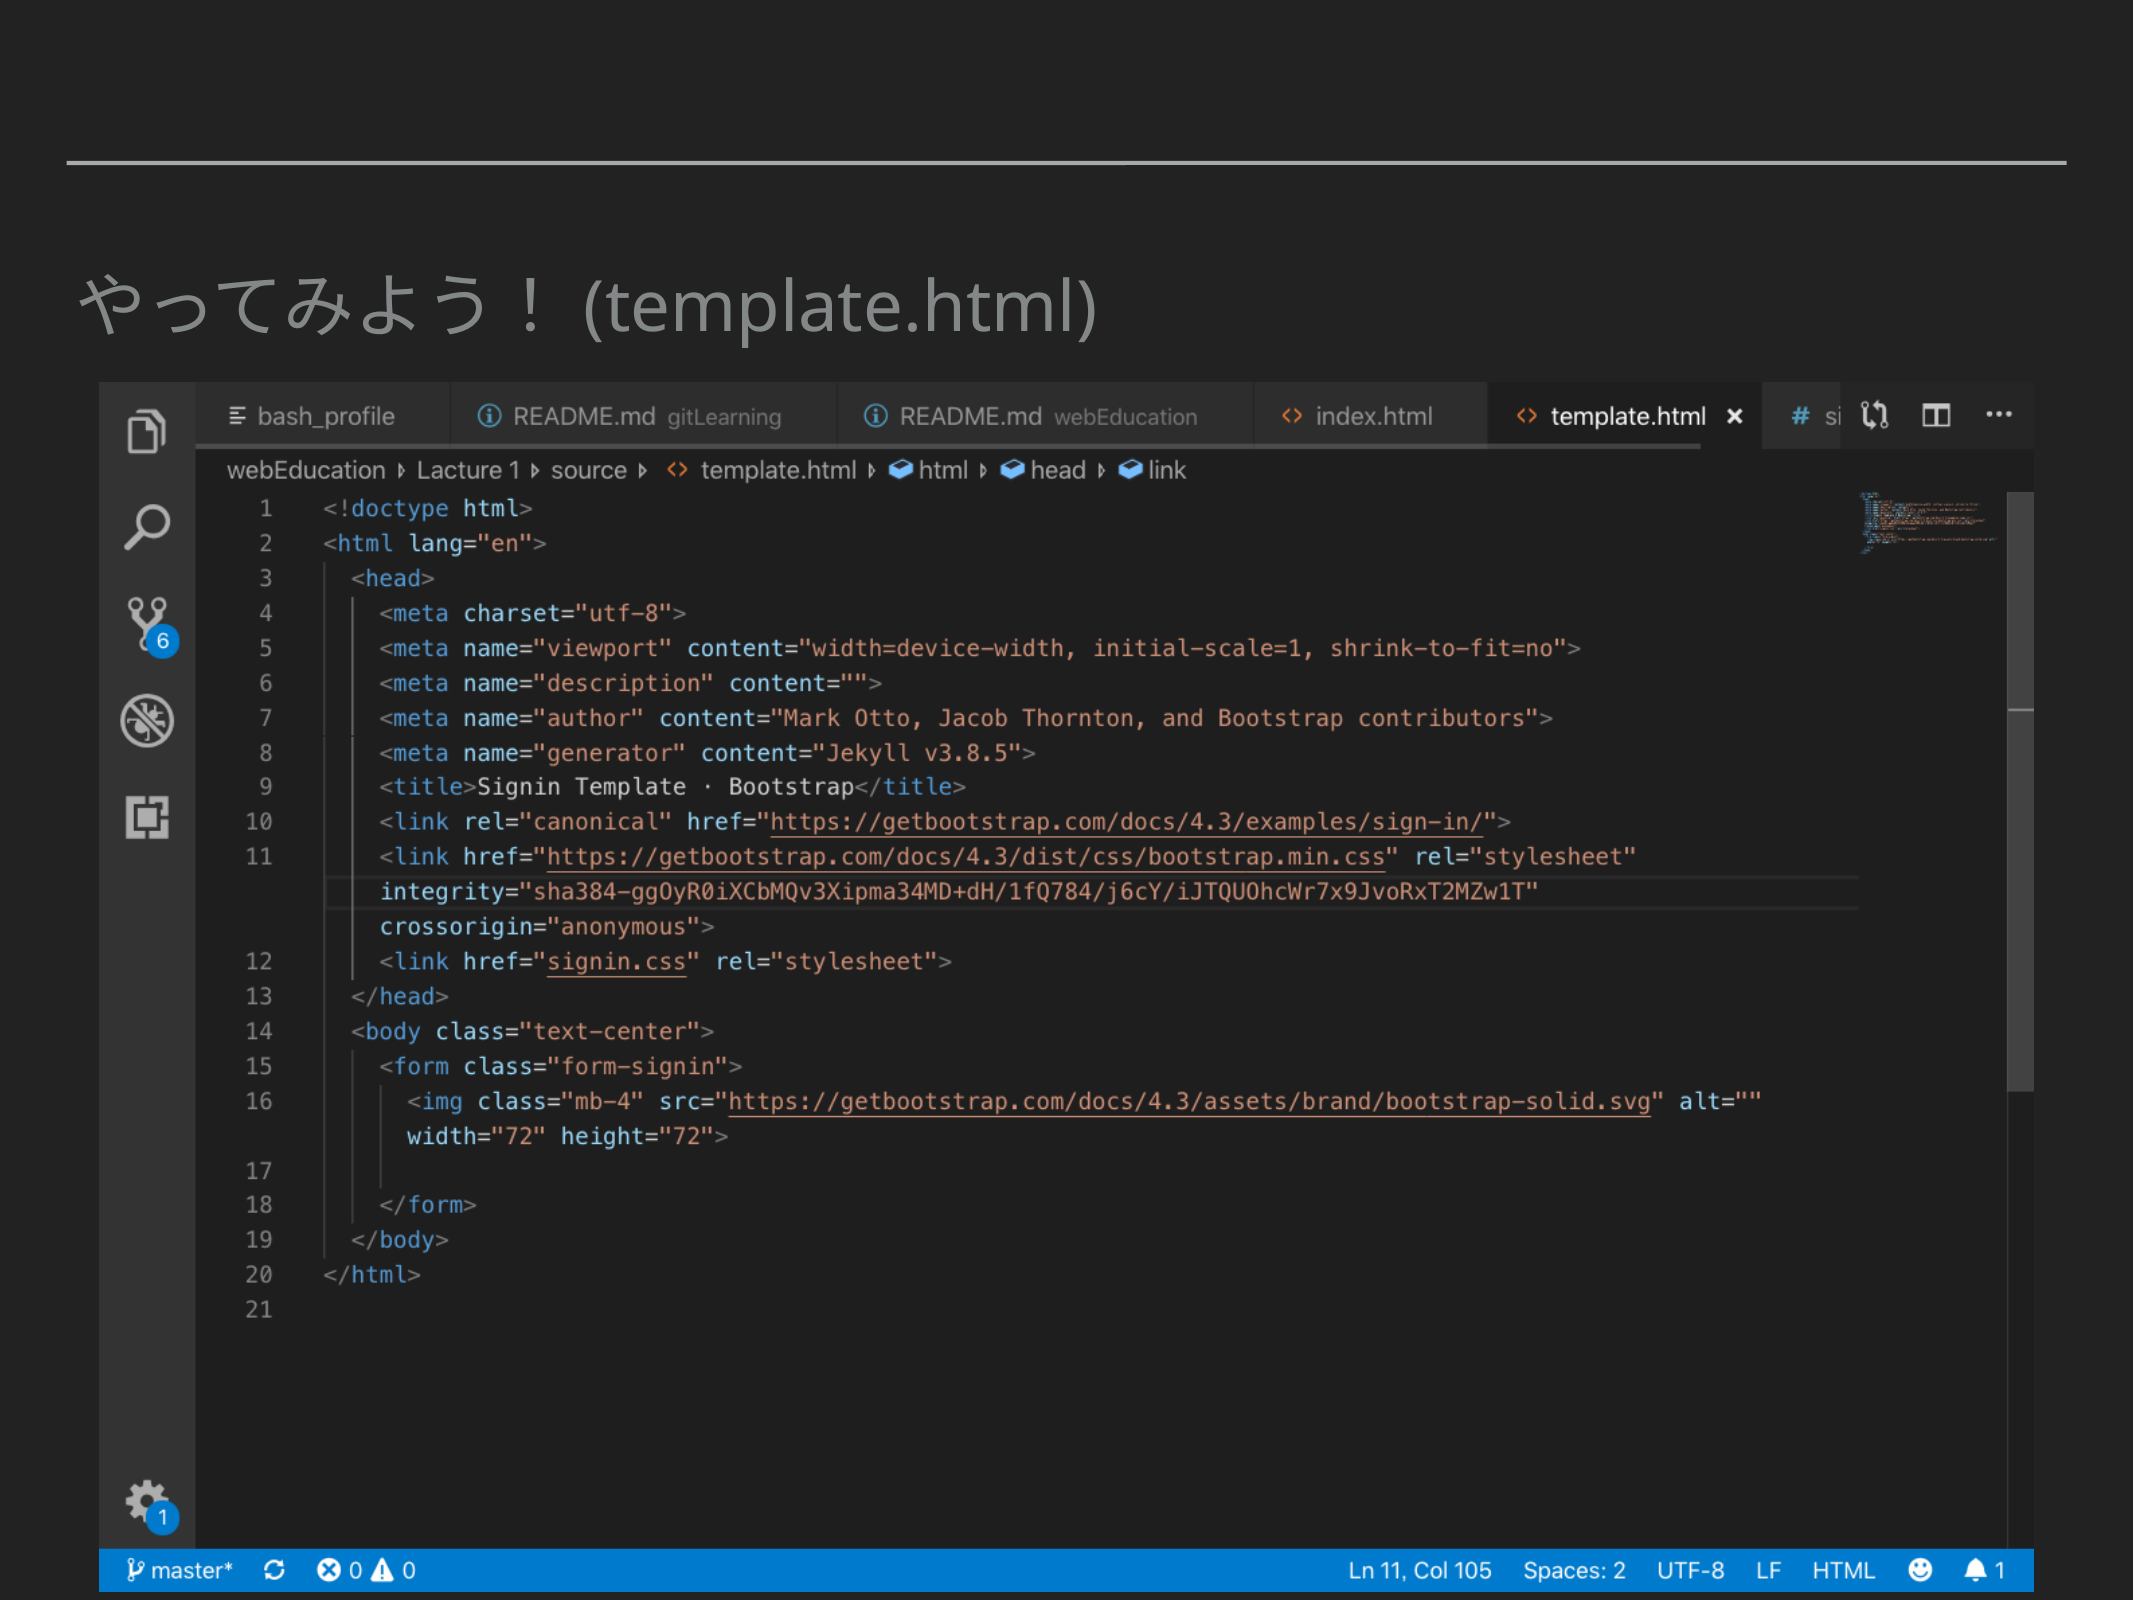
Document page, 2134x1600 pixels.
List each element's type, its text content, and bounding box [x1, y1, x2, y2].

picture [99, 382, 2035, 1593]
title やってみよう！(template.html) [66, 251, 2068, 372]
